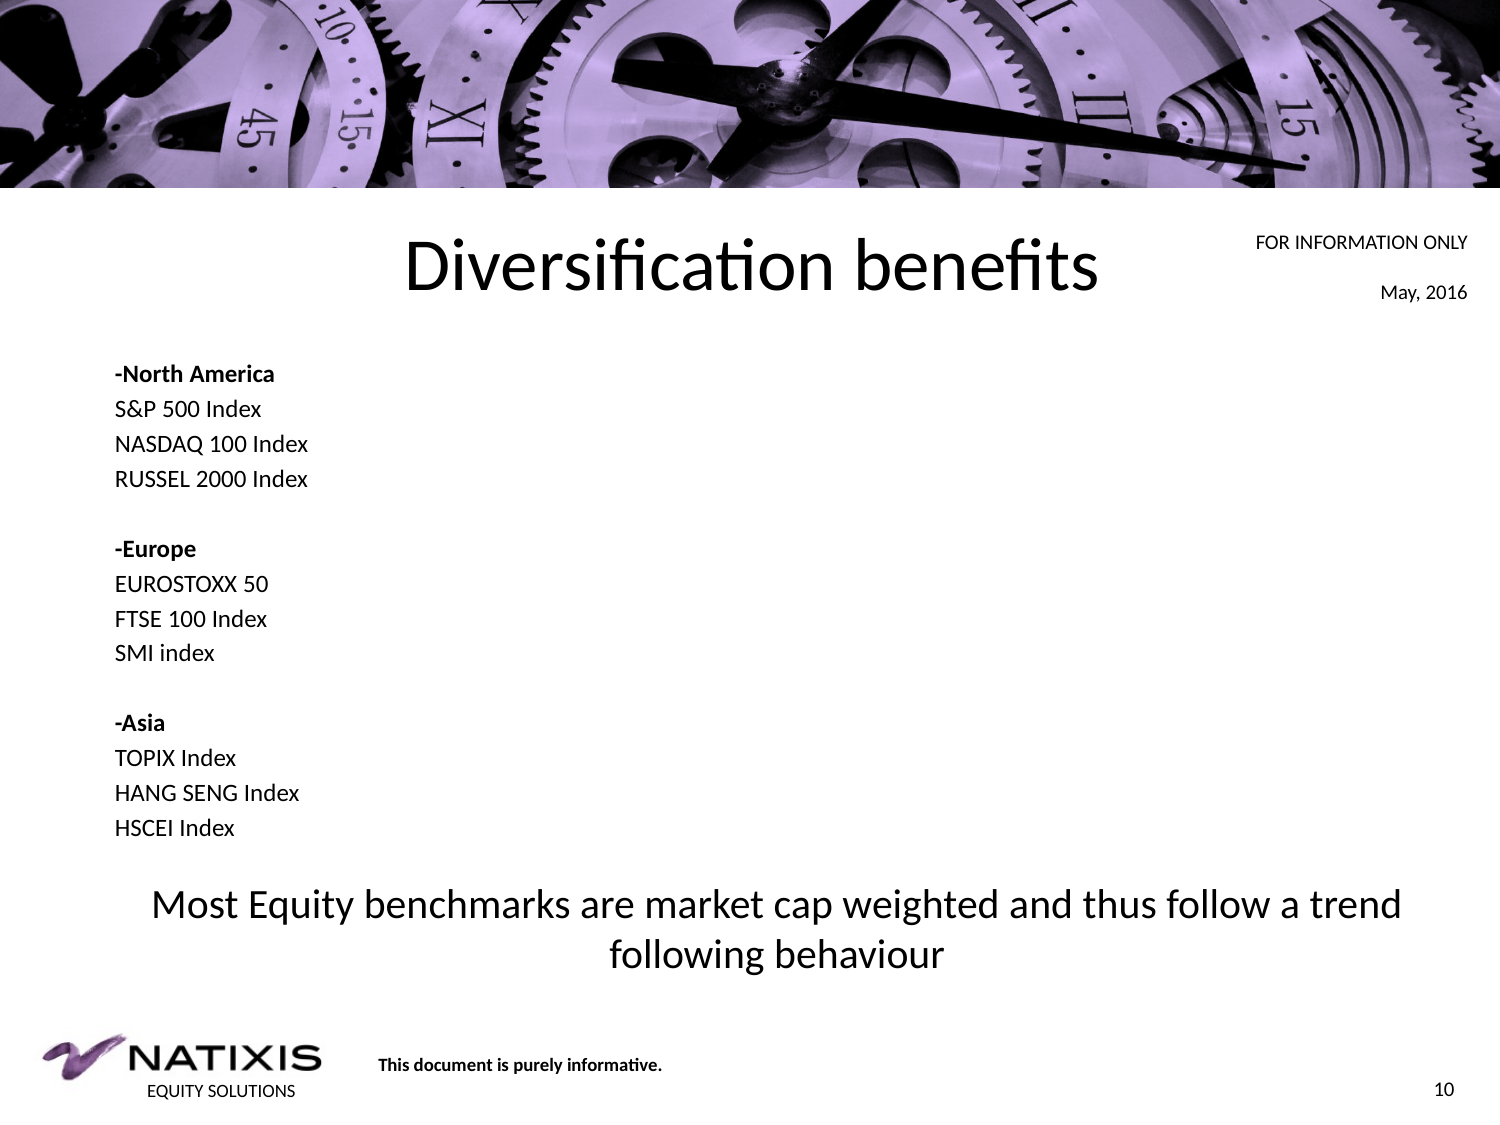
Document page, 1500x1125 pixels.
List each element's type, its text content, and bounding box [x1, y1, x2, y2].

list Diversification benefits [41, 208, 1464, 327]
text_box -North America S&P 500 Index NASDAQ 100 Index RUSSEL 2000 Index -Europe EUROSTOXX 50 FTSE 100 Index SMI index -Asia TOPIX Index HANG SENG Index HSCEI Index [100, 349, 1388, 858]
picture [17, 1009, 372, 1105]
text_box Most Equity benchmarks are market cap weighted and thus follow a trend following behaviour [65, 869, 1489, 988]
slide_number 10 [1120, 1058, 1470, 1119]
